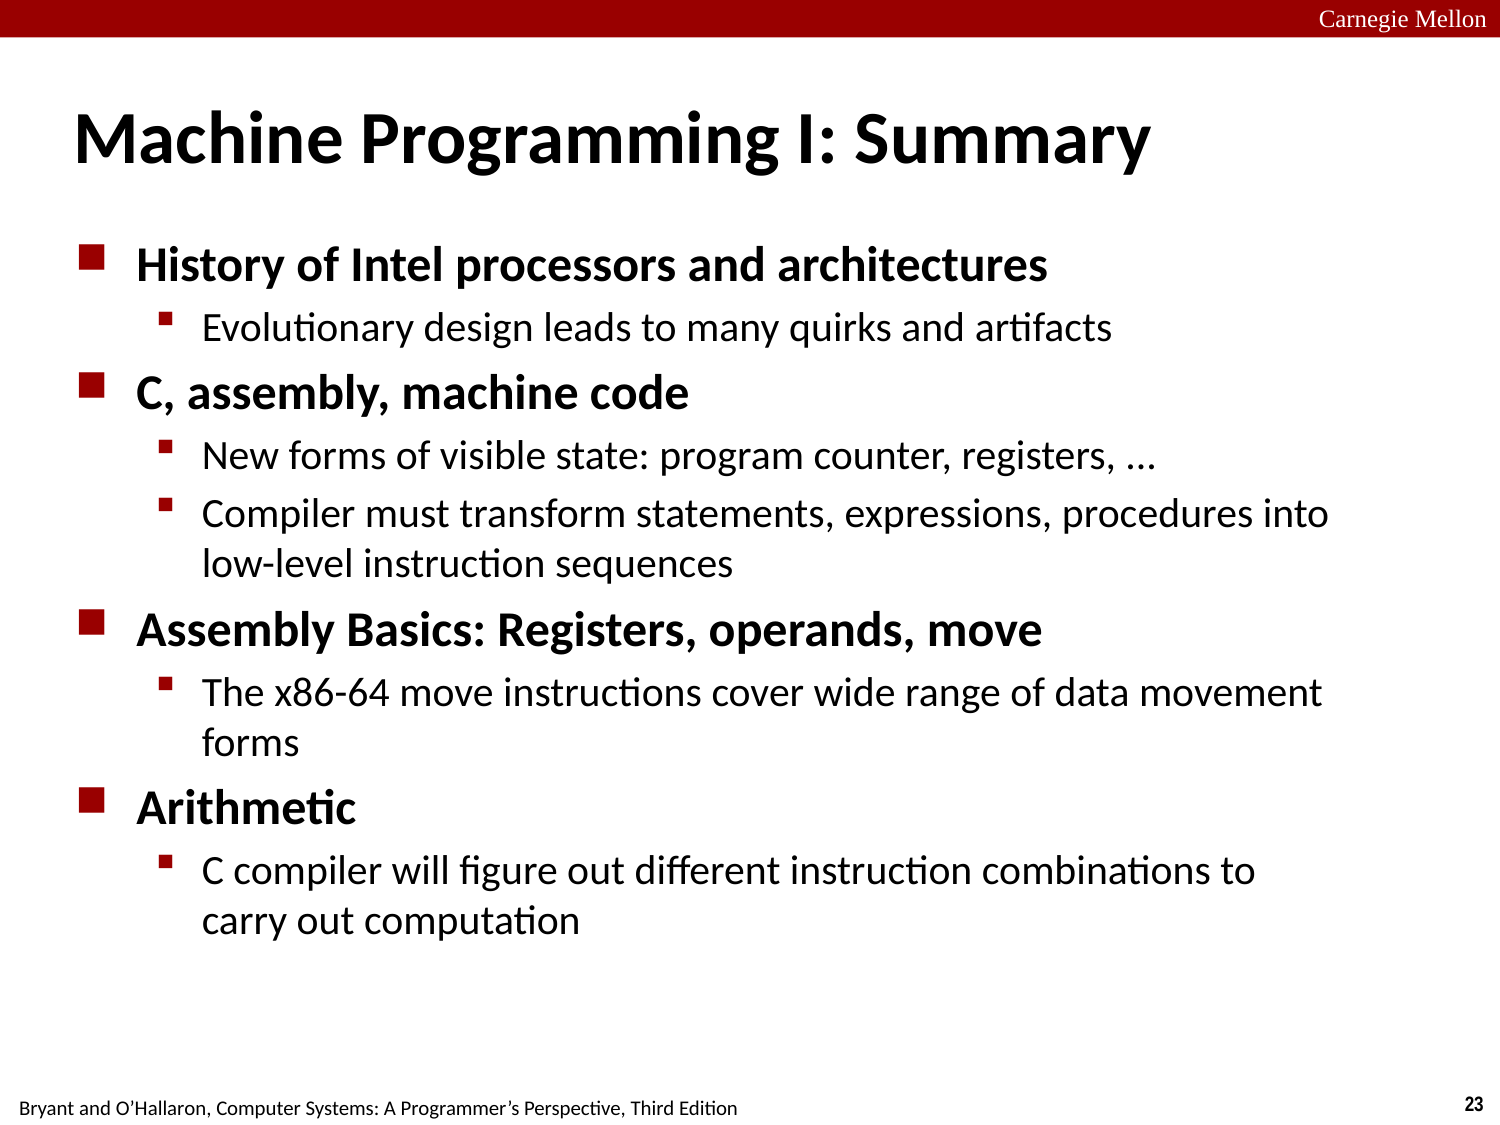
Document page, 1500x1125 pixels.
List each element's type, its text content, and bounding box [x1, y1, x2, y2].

list History of Intel processors and architectures Evolutionary design leads to many quirks and artifacts C, assembly, machine code New forms of visible state: program counter, registers, ... Compiler must transform statements, expressions, procedures into low-level instruction sequences Assembly Basics: Registers, operands, move The x86-64 move instructions cover wide range of data movement forms Arithmetic C compiler will figure out different instruction combinations to carry out computation [64, 223, 1361, 1040]
title Machine Programming I: Summary [58, 71, 1305, 197]
